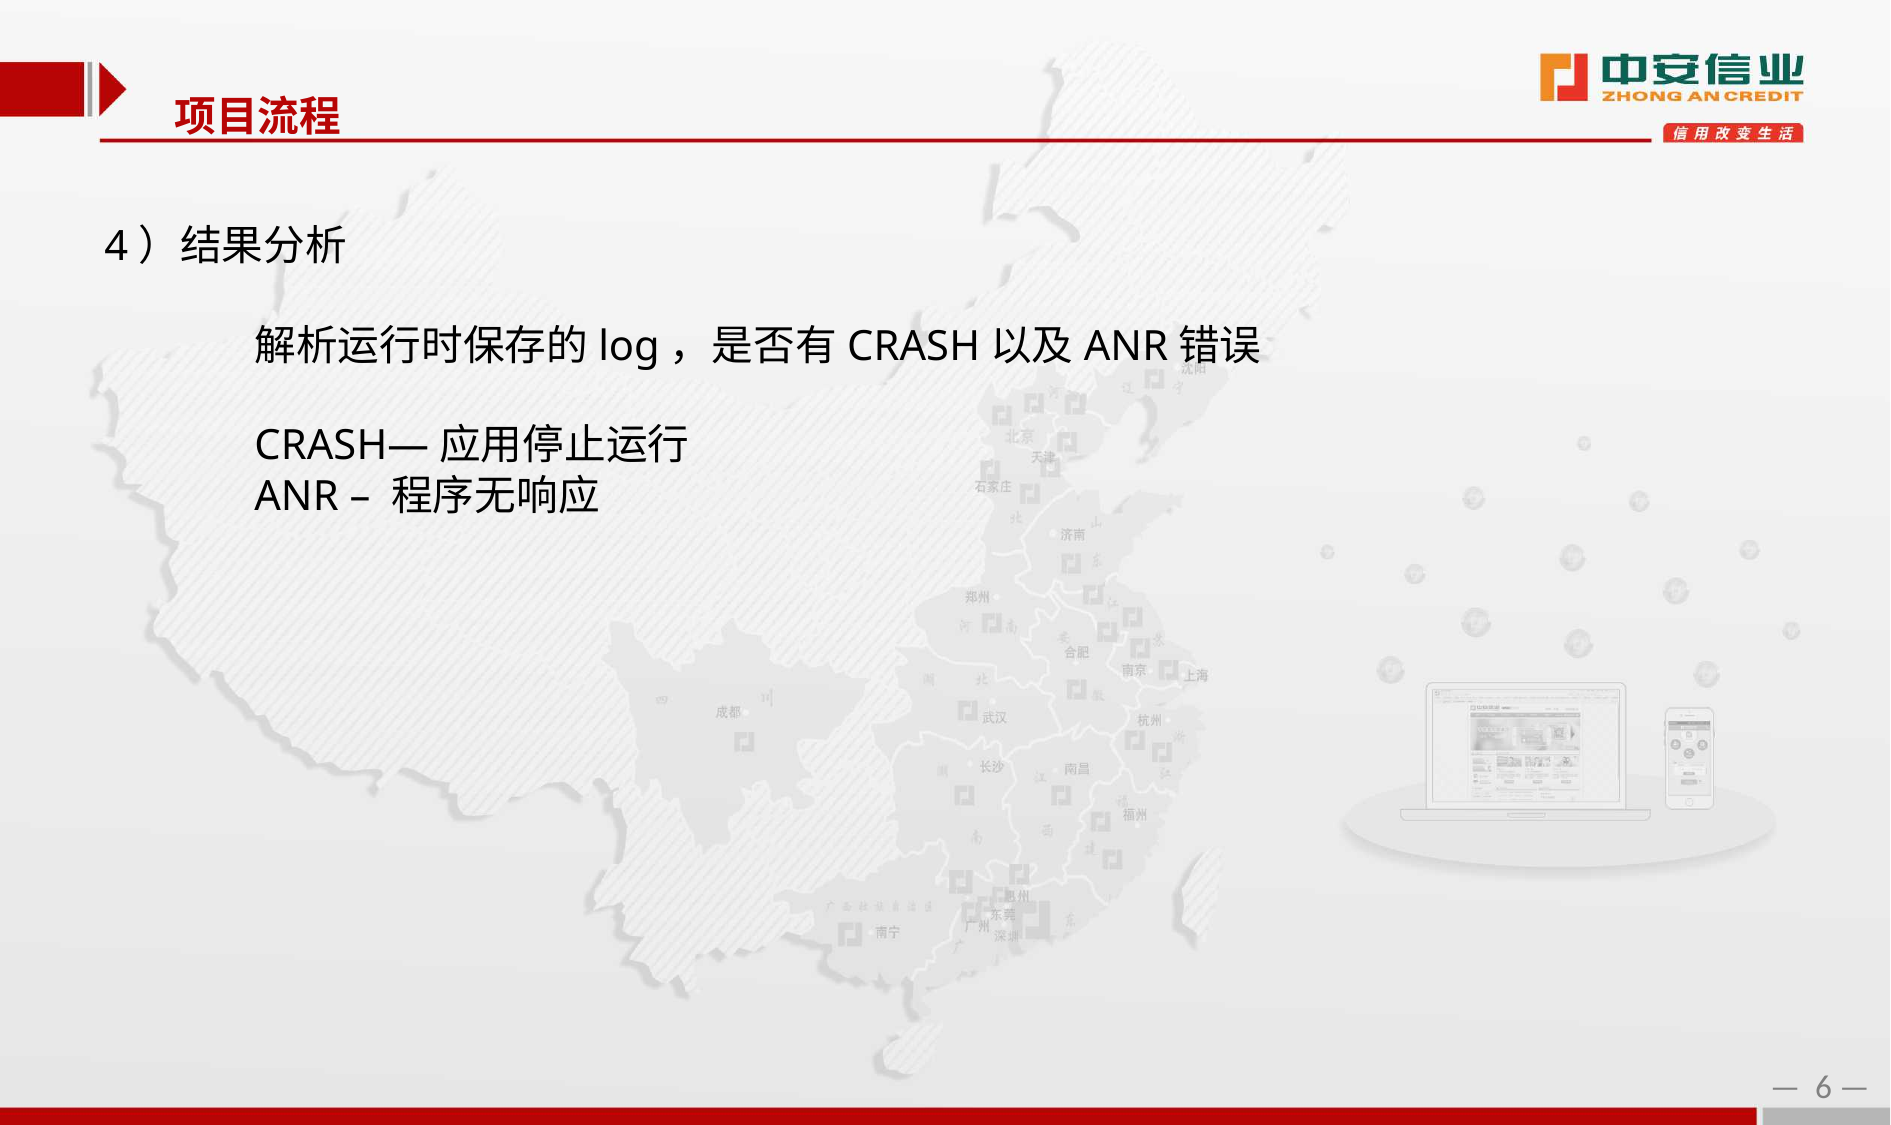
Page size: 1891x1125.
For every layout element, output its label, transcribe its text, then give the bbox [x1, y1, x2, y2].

text_box 4）结果分析 解析运行时保存的log，是否有CRASH以及ANR错误 CRASH—应用停止运行 ANR – 程序无响应 [89, 210, 1789, 1125]
text_box — 6 — [1789, 1057, 1891, 1125]
picture [0, 0, 1891, 1125]
text_box 项目流程 [159, 82, 746, 147]
